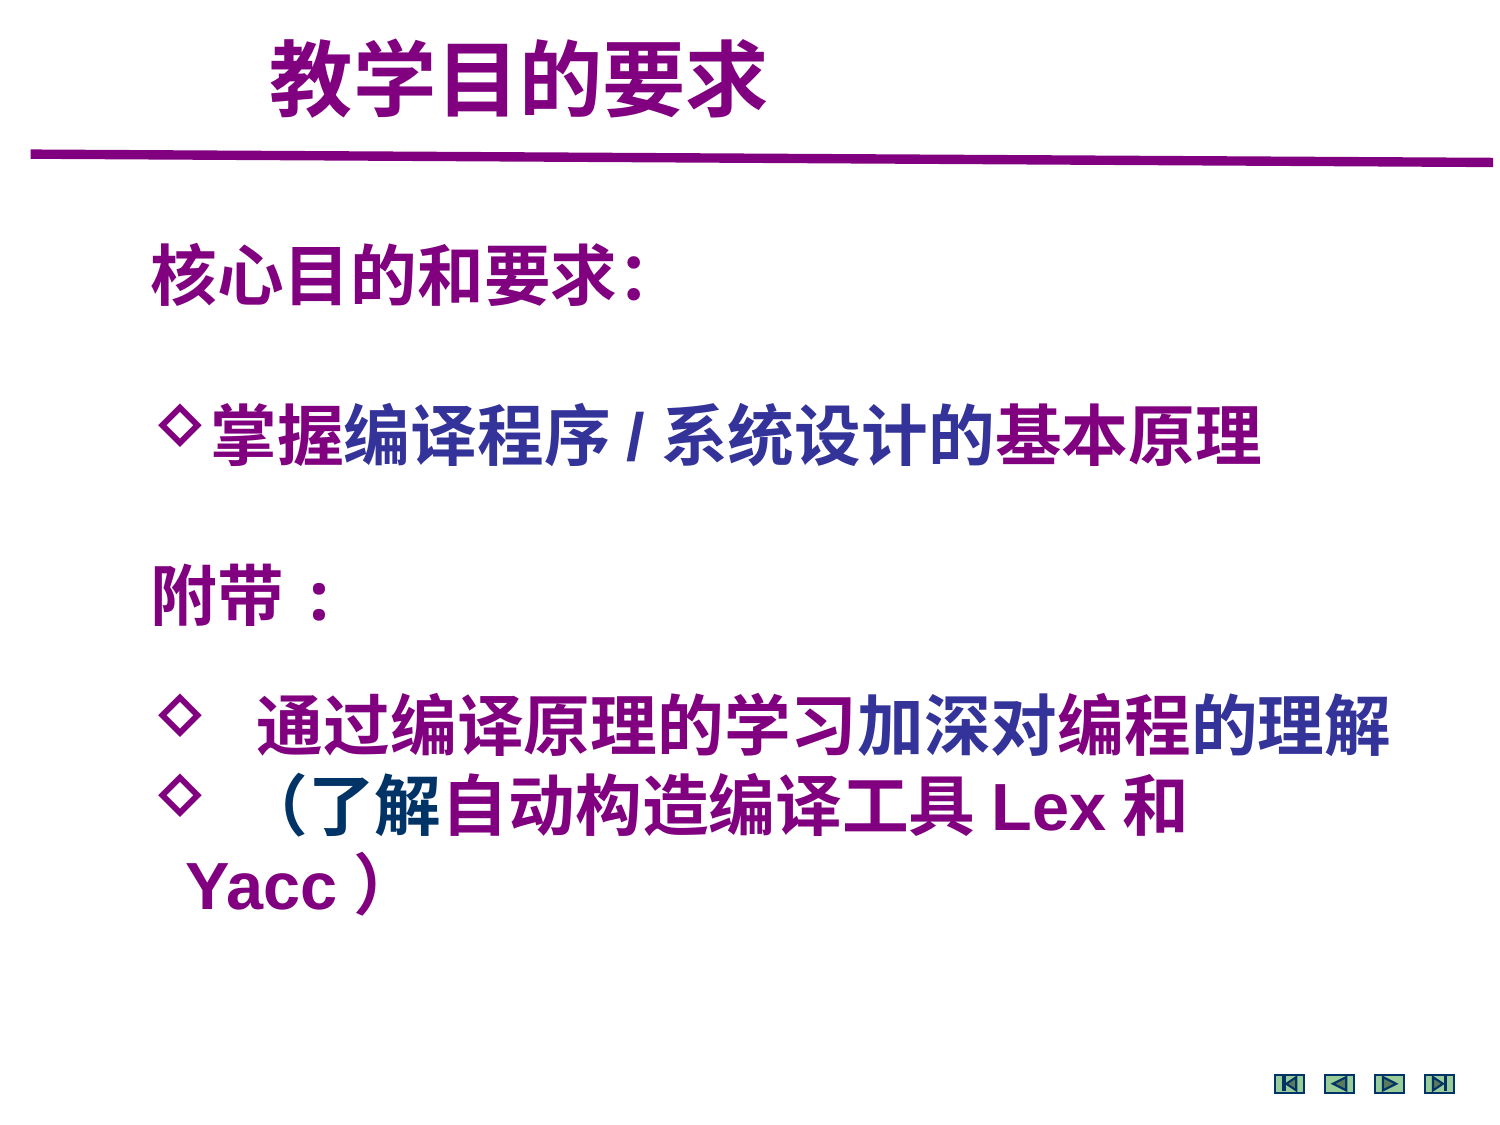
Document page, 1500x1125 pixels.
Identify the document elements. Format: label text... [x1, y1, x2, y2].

text_box [1424, 1074, 1455, 1093]
text_box 核心目的和要求： 掌握编译程序/系统设计的基本原理 附带: 通过编译原理的学习加深对编程的理解 （了解自动构造编译工具Lex和Yacc） [135, 226, 1412, 931]
text_box [1274, 1074, 1305, 1093]
picture [580, 39, 1017, 144]
text_box 教学目的要求 [254, 31, 785, 136]
text_box [1324, 1074, 1355, 1093]
text_box [1374, 1074, 1405, 1093]
